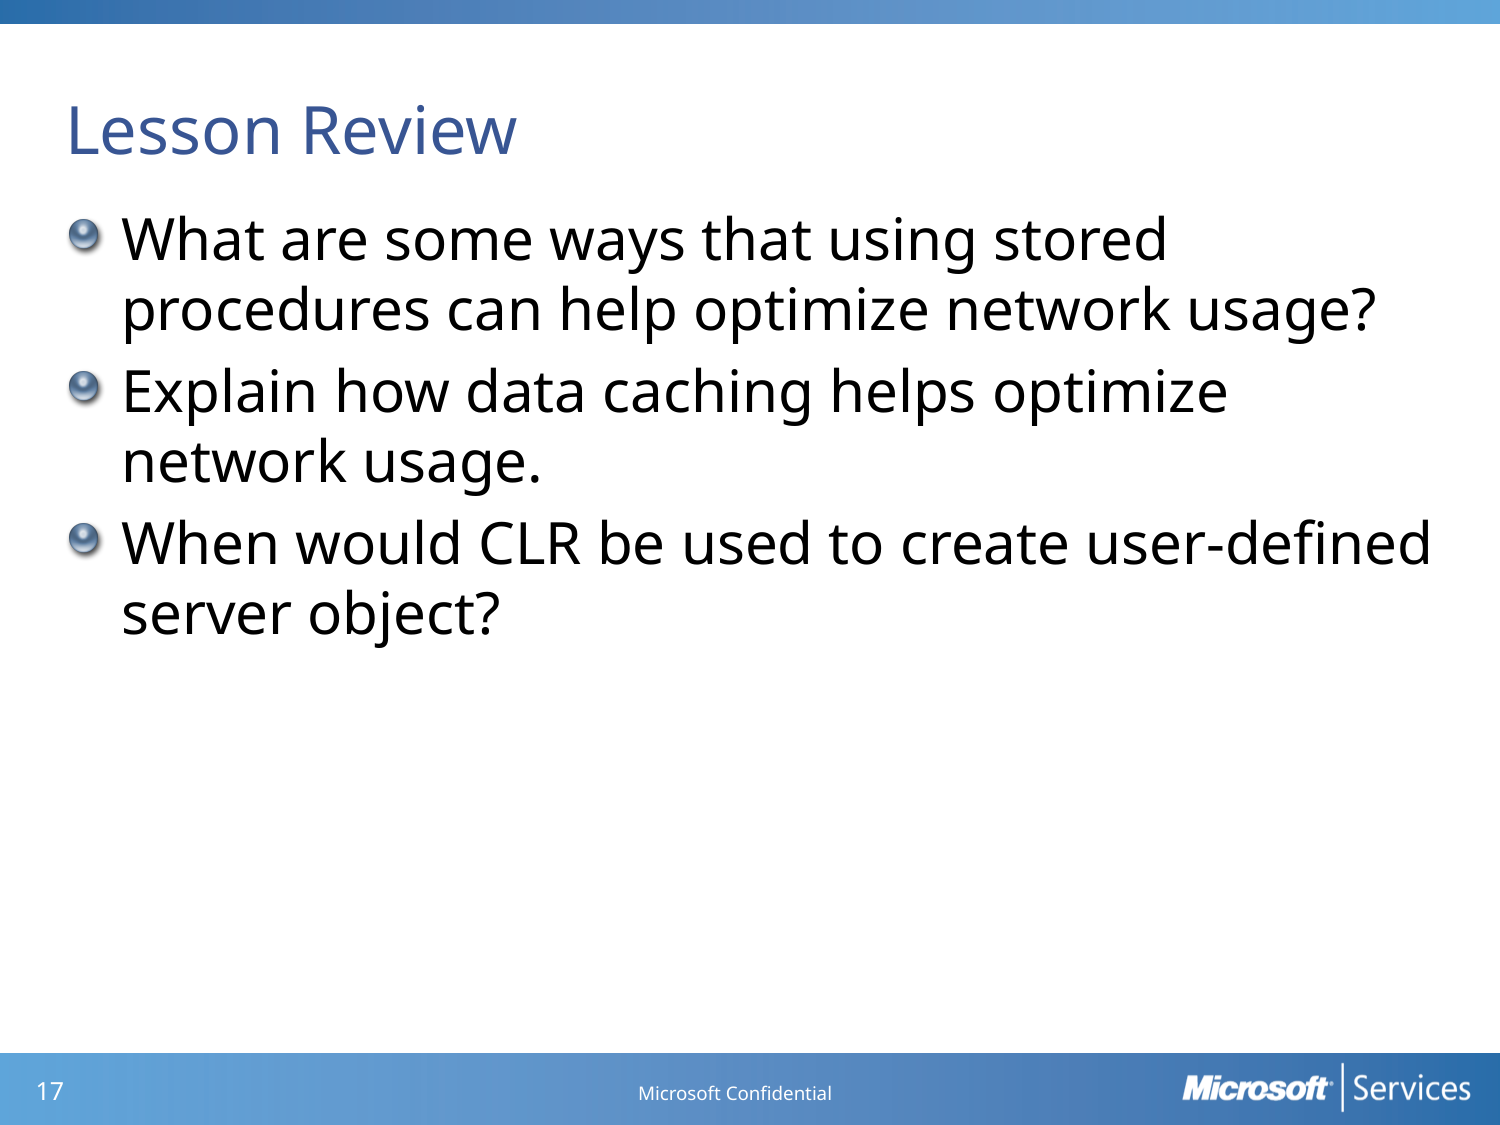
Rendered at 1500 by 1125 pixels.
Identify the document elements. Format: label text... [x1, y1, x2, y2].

slide_number 16 [0, 1062, 100, 1123]
picture [65, 368, 106, 410]
title Lesson Review [50, 24, 1450, 175]
picture [65, 216, 106, 258]
list What are some ways that using stored procedures can help optimize network usage? Explain how data caching helps optimize network usage. When would CLR be used to create user-defined server object? [50, 195, 1450, 1043]
picture [0, 1050, 1500, 1125]
picture [0, 0, 1500, 24]
footer Microsoft Confidential [435, 1062, 1035, 1123]
picture [65, 520, 106, 562]
